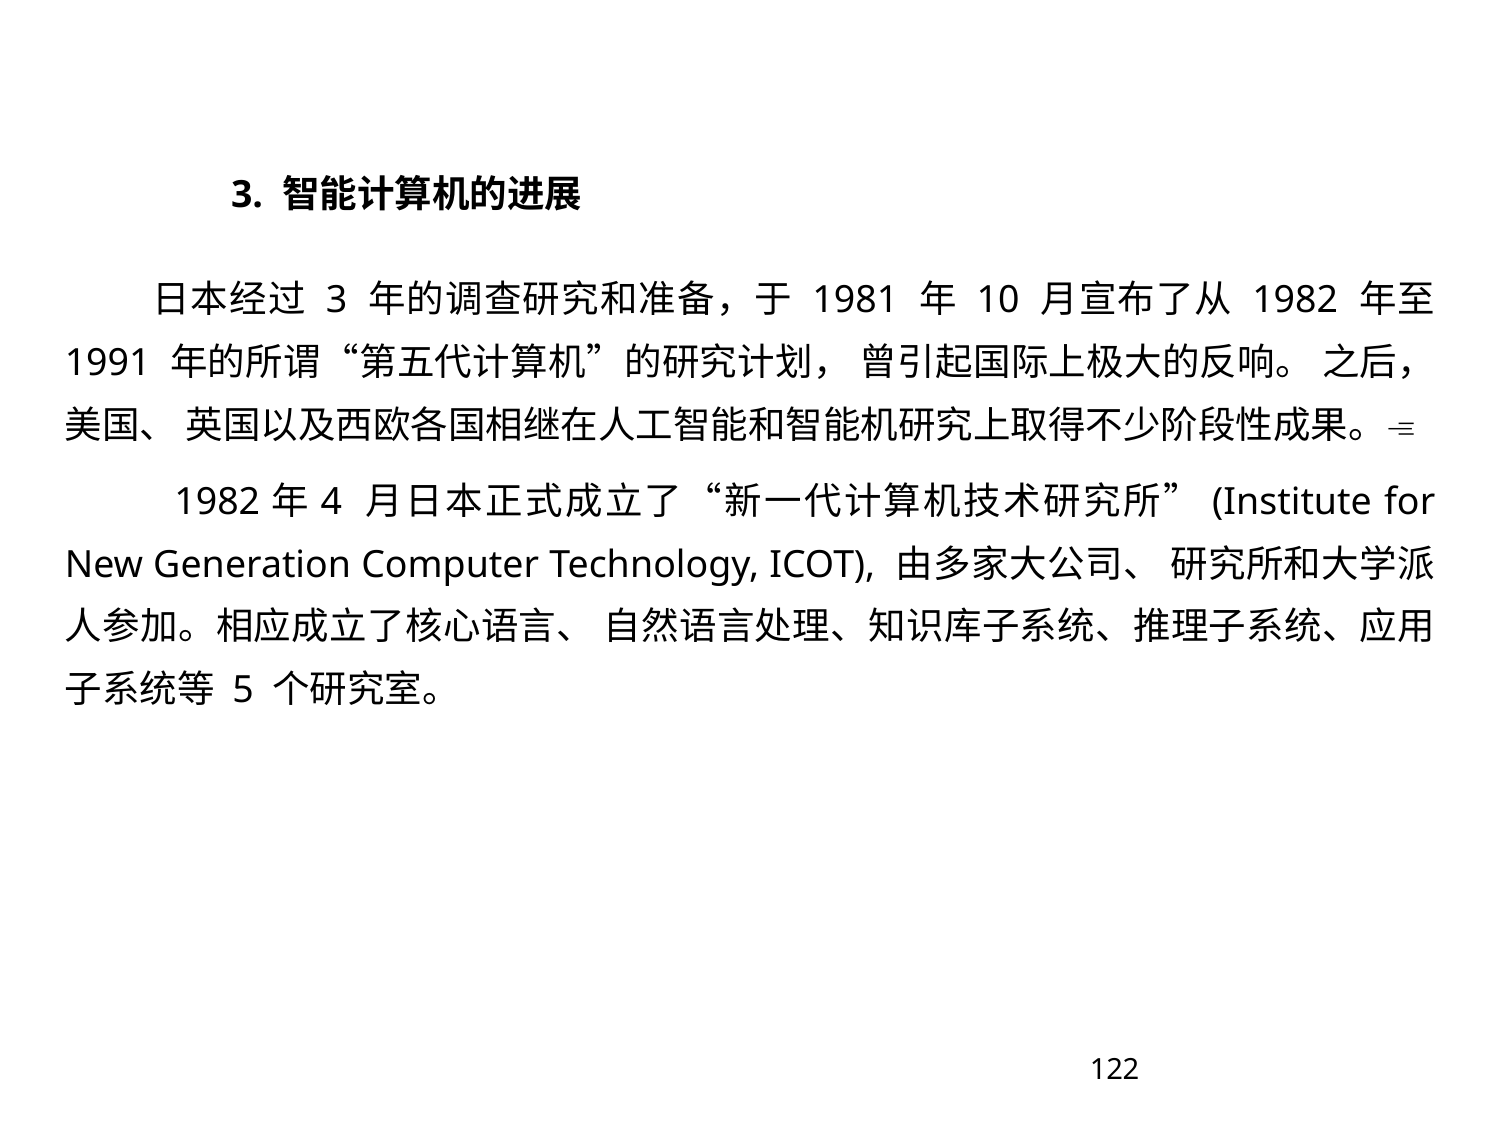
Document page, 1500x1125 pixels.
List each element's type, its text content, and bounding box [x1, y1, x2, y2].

text_box 3. 智能计算机的进展 [216, 162, 606, 223]
slide_number 122 [1074, 1042, 1425, 1103]
text_box 日本经过 3 年的调查研究和准备，于 1981 年 10 月宣布了从 1982 年至 1991 年的所谓“第五代计算机”的研究计划， 曾引起国际上极大的反响。 之后， 美国、 英国以及西欧各国相继在人工智能和智能机研究上取得不少阶段性成果。 1982年4 月日本正式成立了“新一代计算机技术研究所”(Institute for New Generation Computer Technology, ICOT), 由多家大公司、 研究所和大学派人参加。相应成立了核心语言、 自然语言处理、知识库子系统、推理子系统、应用子系统等 5 个研究室。 [50, 249, 1450, 794]
